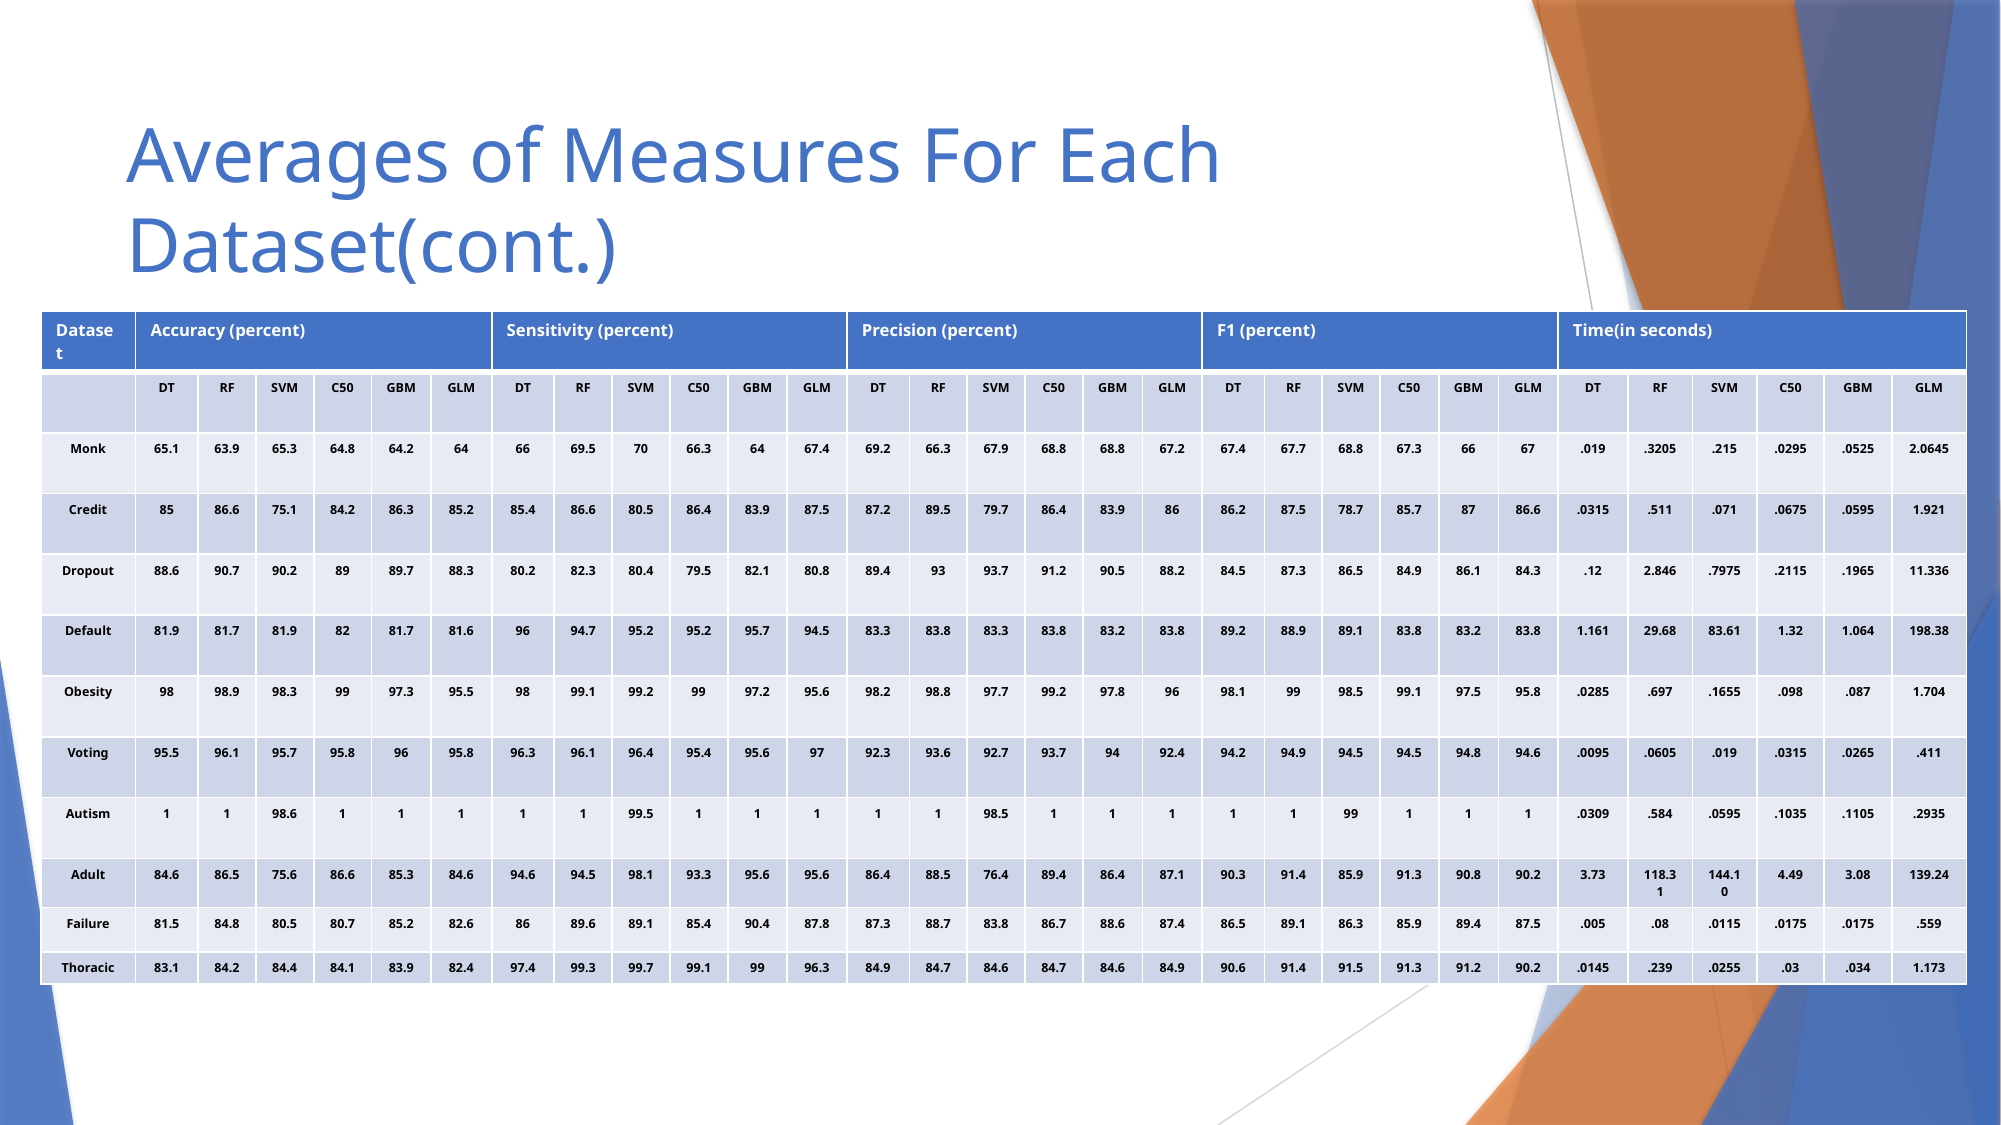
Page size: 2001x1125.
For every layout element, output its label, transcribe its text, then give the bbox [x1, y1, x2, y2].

table_cell 86.2 [1203, 494, 1264, 553]
table_cell 87.5 [788, 494, 846, 553]
table_cell 90.2 [257, 555, 313, 614]
table_cell 1.173 [1893, 953, 1966, 983]
table_cell 83.3 [848, 616, 909, 675]
table_cell 83.8 [1143, 616, 1201, 675]
table_cell GBM [1084, 375, 1142, 432]
table_cell 84.9 [848, 953, 909, 983]
table_cell 83.2 [1084, 616, 1142, 675]
table_cell 64.2 [372, 434, 430, 493]
table_cell 69.5 [555, 434, 611, 493]
table_cell 1 [1084, 798, 1142, 858]
table_cell 144.10 [1693, 859, 1756, 907]
table_cell RF [555, 375, 611, 432]
table_cell 96.3 [788, 953, 846, 983]
table_cell 95.5 [136, 738, 197, 797]
table_cell SVM [613, 375, 669, 432]
table_cell Failure [42, 908, 135, 951]
table_cell 93.7 [968, 555, 1024, 614]
table_cell 85.9 [1323, 859, 1379, 907]
table_cell Monk [42, 434, 135, 493]
table_cell .0605 [1629, 738, 1692, 797]
table_cell 98.1 [613, 859, 669, 907]
table_cell 95.2 [671, 616, 727, 675]
table_cell 87 [1440, 494, 1498, 553]
table_cell .0595 [1825, 494, 1891, 553]
table_cell .0675 [1758, 494, 1823, 553]
table_cell 83.8 [910, 616, 966, 675]
table_cell GBM [1440, 375, 1498, 432]
table_cell .0265 [1825, 738, 1891, 797]
table_cell 98.6 [257, 798, 313, 858]
table_cell 84.9 [1143, 953, 1201, 983]
table_cell 90.7 [199, 555, 255, 614]
table_cell 94.6 [1499, 738, 1557, 797]
table_cell 86.1 [1440, 555, 1498, 614]
table_cell 65.1 [136, 434, 197, 493]
table_cell 96 [493, 616, 553, 675]
table_cell 87.1 [1143, 859, 1201, 907]
table_cell 88.7 [910, 908, 966, 951]
table_cell 80.5 [257, 908, 313, 951]
table_cell 91.3 [1381, 859, 1438, 907]
table_cell RF [1629, 375, 1692, 432]
table_cell Obesity [42, 677, 135, 736]
table_cell 99.3 [555, 953, 611, 983]
table_cell 94.8 [1440, 738, 1498, 797]
table_cell 84.6 [432, 859, 491, 907]
table_cell 86.3 [1323, 908, 1379, 951]
table_cell 94.5 [555, 859, 611, 907]
table_cell .0315 [1559, 494, 1627, 553]
table_cell 89.4 [848, 555, 909, 614]
table_cell .584 [1629, 798, 1692, 858]
table_cell 1.064 [1825, 616, 1891, 675]
table_cell 1 [1265, 798, 1321, 858]
table_cell 89.2 [1203, 616, 1264, 675]
table_cell 70 [613, 434, 669, 493]
table_cell .034 [1825, 953, 1891, 983]
table_cell 99.1 [555, 677, 611, 736]
table_cell .1965 [1825, 555, 1891, 614]
table_cell 3.73 [1559, 859, 1627, 907]
table_cell .411 [1893, 738, 1966, 797]
table_cell 66 [493, 434, 553, 493]
table_cell 98 [136, 677, 197, 736]
table_cell 82.4 [432, 953, 491, 983]
table_cell 86.4 [1084, 859, 1142, 907]
table_cell GBM [1825, 375, 1891, 432]
table_cell 94.7 [555, 616, 611, 675]
table_cell .559 [1893, 908, 1966, 951]
table_cell .0255 [1693, 953, 1756, 983]
table_cell .0295 [1758, 434, 1823, 493]
table_cell 92.3 [848, 738, 909, 797]
table_cell .098 [1758, 677, 1823, 736]
table_cell 80.5 [613, 494, 669, 553]
table_cell 86.6 [1499, 494, 1557, 553]
table_cell 3.08 [1825, 859, 1891, 907]
table_cell 88.6 [136, 555, 197, 614]
table_cell 86.4 [1026, 494, 1082, 553]
table_cell SVM [1323, 375, 1379, 432]
table_cell .239 [1629, 953, 1692, 983]
table_cell 91.2 [1026, 555, 1082, 614]
table_cell 82.3 [555, 555, 611, 614]
table_cell 94.6 [493, 859, 553, 907]
table_cell 82.1 [729, 555, 786, 614]
table_cell 84.7 [1026, 953, 1082, 983]
table_cell 99 [315, 677, 371, 736]
table_cell 87.2 [848, 494, 909, 553]
table_cell .08 [1629, 908, 1692, 951]
table_cell C50 [671, 375, 727, 432]
table_cell 95.6 [788, 677, 846, 736]
table_cell 87.4 [1143, 908, 1201, 951]
table_cell .0095 [1559, 738, 1627, 797]
table_cell Voting [42, 738, 135, 797]
table_cell .087 [1825, 677, 1891, 736]
table_cell 64.8 [315, 434, 371, 493]
table_cell 91.4 [1265, 859, 1321, 907]
table_cell 88.2 [1143, 555, 1201, 614]
table_cell .7975 [1693, 555, 1756, 614]
table_cell 89.5 [910, 494, 966, 553]
table_cell 95.6 [729, 738, 786, 797]
table_cell SVM [257, 375, 313, 432]
table_cell 2.846 [1629, 555, 1692, 614]
table_cell 97.8 [1084, 677, 1142, 736]
table_cell 84.7 [910, 953, 966, 983]
table_cell 80.4 [613, 555, 669, 614]
table_cell 98.1 [1203, 677, 1264, 736]
table_cell 96.1 [555, 738, 611, 797]
table_cell 97 [788, 738, 846, 797]
table_cell 99.7 [613, 953, 669, 983]
table_cell 86.6 [199, 494, 255, 553]
table_cell 83.1 [136, 953, 197, 983]
table_cell 75.1 [257, 494, 313, 553]
table_cell 99 [671, 677, 727, 736]
table_cell .0285 [1559, 677, 1627, 736]
table_cell 99.5 [613, 798, 669, 858]
table_cell 95.6 [788, 859, 846, 907]
table_cell 94 [1084, 738, 1142, 797]
table_cell 87.8 [788, 908, 846, 951]
table_cell 85.4 [671, 908, 727, 951]
table_cell .0145 [1559, 953, 1627, 983]
table_cell 86.4 [671, 494, 727, 553]
table_cell 1.161 [1559, 616, 1627, 675]
table_cell 85.9 [1381, 908, 1438, 951]
table_cell 97.2 [729, 677, 786, 736]
table_cell 87.5 [1265, 494, 1321, 553]
table_cell 97.5 [1440, 677, 1498, 736]
table_cell 85 [136, 494, 197, 553]
table_cell 94.9 [1265, 738, 1321, 797]
table_cell .1105 [1825, 798, 1891, 858]
table_cell Credit [42, 494, 135, 553]
table_cell C50 [1026, 375, 1082, 432]
table_cell .0309 [1559, 798, 1627, 858]
table_cell 99 [1323, 798, 1379, 858]
table_cell 81.7 [372, 616, 430, 675]
table_cell 1 [555, 798, 611, 858]
table_header Dataset [42, 312, 135, 369]
table_cell 1.704 [1893, 677, 1966, 736]
table_cell 85.3 [372, 859, 430, 907]
table_cell 86.5 [1203, 908, 1264, 951]
table_cell SVM [1693, 375, 1756, 432]
table_cell 99.2 [613, 677, 669, 736]
table_cell 76.4 [968, 859, 1024, 907]
table_cell .0175 [1825, 908, 1891, 951]
table_cell 139.24 [1893, 859, 1966, 907]
table_cell RF [1265, 375, 1321, 432]
table_cell 67.7 [1265, 434, 1321, 493]
table_cell 96.1 [199, 738, 255, 797]
table_cell 64 [432, 434, 491, 493]
table_cell 94.5 [788, 616, 846, 675]
table_cell Default [42, 616, 135, 675]
title Averages of Measures For Each Dataset(cont.) [111, 99, 1522, 310]
table_cell [42, 375, 135, 432]
table_cell 86.6 [315, 859, 371, 907]
table_cell 65.3 [257, 434, 313, 493]
table_cell 96 [1143, 677, 1201, 736]
table_cell .511 [1629, 494, 1692, 553]
table_cell .03 [1758, 953, 1823, 983]
table_cell 84.2 [199, 953, 255, 983]
table_cell 98.8 [910, 677, 966, 736]
table_cell 89.4 [1026, 859, 1082, 907]
table_cell 89 [315, 555, 371, 614]
table_cell 82.6 [432, 908, 491, 951]
table_cell .019 [1693, 738, 1756, 797]
table_cell Adult [42, 859, 135, 907]
table_cell 67.2 [1143, 434, 1201, 493]
table_cell 80.8 [788, 555, 846, 614]
table_cell 90.2 [1499, 953, 1557, 983]
table_cell .005 [1559, 908, 1627, 951]
table_cell DT [493, 375, 553, 432]
table_header Time(in seconds) [1559, 312, 1966, 369]
table_cell GLM [1499, 375, 1557, 432]
table_cell 91.3 [1381, 953, 1438, 983]
table_cell 1 [1440, 798, 1498, 858]
table_cell Dropout [42, 555, 135, 614]
table_cell 29.68 [1629, 616, 1692, 675]
table_cell 89.1 [1323, 616, 1379, 675]
table_cell Thoracic [42, 953, 135, 983]
table_cell 1 [910, 798, 966, 858]
table_cell 1 [1026, 798, 1082, 858]
table_cell 80.2 [493, 555, 553, 614]
table_cell 66.3 [910, 434, 966, 493]
table_cell 67.3 [1381, 434, 1438, 493]
table_cell GLM [1143, 375, 1201, 432]
table_cell 88.3 [432, 555, 491, 614]
table_cell 94.5 [1381, 738, 1438, 797]
table_cell 98.2 [848, 677, 909, 736]
table_cell .697 [1629, 677, 1692, 736]
table_cell 89.1 [1265, 908, 1321, 951]
table_cell 98 [493, 677, 553, 736]
table_cell 97.4 [493, 953, 553, 983]
table_cell 81.9 [257, 616, 313, 675]
table_cell 84.1 [315, 953, 371, 983]
table_cell .0525 [1825, 434, 1891, 493]
table_cell DT [136, 375, 197, 432]
table_cell 67.4 [788, 434, 846, 493]
table_cell 79.5 [671, 555, 727, 614]
table_cell 86.5 [199, 859, 255, 907]
table_cell 91.4 [1265, 953, 1321, 983]
table_cell GBM [729, 375, 786, 432]
table_cell 2.0645 [1893, 434, 1966, 493]
table_cell DT [848, 375, 909, 432]
table_cell .0315 [1758, 738, 1823, 797]
table_cell 87.5 [1499, 908, 1557, 951]
table_cell 81.6 [432, 616, 491, 675]
table_cell .071 [1693, 494, 1756, 553]
table_cell 99.1 [671, 953, 727, 983]
table_cell 198.38 [1893, 616, 1966, 675]
table_cell 99 [1265, 677, 1321, 736]
table_cell C50 [1381, 375, 1438, 432]
table_cell 81.7 [199, 616, 255, 675]
table_cell 83.8 [1381, 616, 1438, 675]
table_cell 68.8 [1026, 434, 1082, 493]
table_cell SVM [968, 375, 1024, 432]
table_cell 85.4 [493, 494, 553, 553]
table_cell 81.9 [136, 616, 197, 675]
table_cell 84.8 [199, 908, 255, 951]
table_cell 85.2 [432, 494, 491, 553]
table_cell 1 [848, 798, 909, 858]
table_cell 96.3 [493, 738, 553, 797]
table_cell 1 [372, 798, 430, 858]
table_cell 68.8 [1084, 434, 1142, 493]
table_cell 90.3 [1203, 859, 1264, 907]
table_cell 99 [729, 953, 786, 983]
table_cell 79.7 [968, 494, 1024, 553]
table_cell 90.4 [729, 908, 786, 951]
table_cell 11.336 [1893, 555, 1966, 614]
table_cell 98.9 [199, 677, 255, 736]
table_cell 83.9 [1084, 494, 1142, 553]
table_cell 1 [1203, 798, 1264, 858]
table_cell 90.5 [1084, 555, 1142, 614]
table_cell 95.4 [671, 738, 727, 797]
table_cell 1 [432, 798, 491, 858]
table_cell 1 [1143, 798, 1201, 858]
table_cell 88.9 [1265, 616, 1321, 675]
table_cell 86.7 [1026, 908, 1082, 951]
table_cell GLM [788, 375, 846, 432]
table_cell 90.2 [1499, 859, 1557, 907]
table_cell 97.7 [968, 677, 1024, 736]
table_cell 1 [493, 798, 553, 858]
table_cell 88.6 [1084, 908, 1142, 951]
table_cell 1 [671, 798, 727, 858]
table_cell 95.7 [729, 616, 786, 675]
table_cell 97.3 [372, 677, 430, 736]
table_cell DT [1203, 375, 1264, 432]
table_cell 94.5 [1323, 738, 1379, 797]
table_cell 92.7 [968, 738, 1024, 797]
table_cell GLM [1893, 375, 1966, 432]
table_cell 99.2 [1026, 677, 1082, 736]
table_cell Autism [42, 798, 135, 858]
table_cell 93.7 [1026, 738, 1082, 797]
table_cell .1035 [1758, 798, 1823, 858]
table_cell RF [199, 375, 255, 432]
table_cell 66 [1440, 434, 1498, 493]
table_cell 95.8 [432, 738, 491, 797]
table_cell 83.61 [1693, 616, 1756, 675]
table_cell 1 [315, 798, 371, 858]
table_cell 96 [372, 738, 430, 797]
table_cell 75.6 [257, 859, 313, 907]
table_cell 95.7 [257, 738, 313, 797]
table_cell 83.8 [968, 908, 1024, 951]
table_cell 83.2 [1440, 616, 1498, 675]
table_cell 83.9 [729, 494, 786, 553]
table_cell 86 [1143, 494, 1201, 553]
table_header Accuracy (percent) [136, 312, 491, 369]
table_cell 84.2 [315, 494, 371, 553]
table_cell 98.5 [1323, 677, 1379, 736]
table_cell .12 [1559, 555, 1627, 614]
table_cell 80.7 [315, 908, 371, 951]
table_cell 84.4 [257, 953, 313, 983]
table_cell 85.7 [1381, 494, 1438, 553]
table_cell 86.3 [372, 494, 430, 553]
table_header Sensitivity (percent) [493, 312, 846, 369]
table_cell .0595 [1693, 798, 1756, 858]
table_cell 118.31 [1629, 859, 1692, 907]
table_cell 95.2 [613, 616, 669, 675]
table_cell .215 [1693, 434, 1756, 493]
table_cell 83.8 [1026, 616, 1082, 675]
table_cell 86.4 [848, 859, 909, 907]
table_cell 1 [199, 798, 255, 858]
table_cell 89.7 [372, 555, 430, 614]
table_cell 1 [1499, 798, 1557, 858]
table_cell 64 [729, 434, 786, 493]
table_cell 81.5 [136, 908, 197, 951]
table_header Precision (percent) [848, 312, 1201, 369]
table_cell 1 [1381, 798, 1438, 858]
table_cell 86.5 [1323, 555, 1379, 614]
table_cell GLM [432, 375, 491, 432]
table_cell 66.3 [671, 434, 727, 493]
table_cell .3205 [1629, 434, 1692, 493]
table_cell .2935 [1893, 798, 1966, 858]
table_cell 93 [910, 555, 966, 614]
table_header F1 (percent) [1203, 312, 1557, 369]
table_cell 67.4 [1203, 434, 1264, 493]
table_cell 93.3 [671, 859, 727, 907]
table_cell 1.32 [1758, 616, 1823, 675]
table_cell 84.5 [1203, 555, 1264, 614]
table_cell 84.6 [136, 859, 197, 907]
table_cell 96.4 [613, 738, 669, 797]
table_cell 1 [729, 798, 786, 858]
table_cell 69.2 [848, 434, 909, 493]
table_cell 86.6 [555, 494, 611, 553]
table_cell 90.6 [1203, 953, 1264, 983]
table_cell C50 [315, 375, 371, 432]
table_cell 78.7 [1323, 494, 1379, 553]
table_cell 89.4 [1440, 908, 1498, 951]
table_cell 83.3 [968, 616, 1024, 675]
table_cell 95.8 [315, 738, 371, 797]
table_cell .0115 [1693, 908, 1756, 951]
table_cell .0175 [1758, 908, 1823, 951]
table_cell 99.1 [1381, 677, 1438, 736]
table_cell 88.5 [910, 859, 966, 907]
table_cell 84.9 [1381, 555, 1438, 614]
table_cell 95.8 [1499, 677, 1557, 736]
table_cell 84.3 [1499, 555, 1557, 614]
table_cell DT [1559, 375, 1627, 432]
table_cell 83.8 [1499, 616, 1557, 675]
table_cell 68.8 [1323, 434, 1379, 493]
table_cell 91.2 [1440, 953, 1498, 983]
table_cell GBM [372, 375, 430, 432]
table_cell 1 [788, 798, 846, 858]
table_cell 98.3 [257, 677, 313, 736]
table_cell C50 [1758, 375, 1823, 432]
table_cell 86 [493, 908, 553, 951]
table_cell 87.3 [1265, 555, 1321, 614]
table_cell 4.49 [1758, 859, 1823, 907]
table_cell 83.9 [372, 953, 430, 983]
table_cell 89.6 [555, 908, 611, 951]
table_cell 98.5 [968, 798, 1024, 858]
table_cell 1 [136, 798, 197, 858]
table_cell 93.6 [910, 738, 966, 797]
table_cell 84.6 [968, 953, 1024, 983]
table_cell 95.5 [432, 677, 491, 736]
table_cell 67.9 [968, 434, 1024, 493]
table_cell 67 [1499, 434, 1557, 493]
table_cell 85.2 [372, 908, 430, 951]
table_cell 90.8 [1440, 859, 1498, 907]
table_cell 89.1 [613, 908, 669, 951]
table_cell 92.4 [1143, 738, 1201, 797]
table_cell RF [910, 375, 966, 432]
table_cell .019 [1559, 434, 1627, 493]
table_cell 95.6 [729, 859, 786, 907]
table_cell 94.2 [1203, 738, 1264, 797]
table_cell 82 [315, 616, 371, 675]
table_cell 87.3 [848, 908, 909, 951]
table_cell 63.9 [199, 434, 255, 493]
table_cell .1655 [1693, 677, 1756, 736]
table_cell 91.5 [1323, 953, 1379, 983]
table_cell 1.921 [1893, 494, 1966, 553]
table_cell .2115 [1758, 555, 1823, 614]
table_cell 84.6 [1084, 953, 1142, 983]
